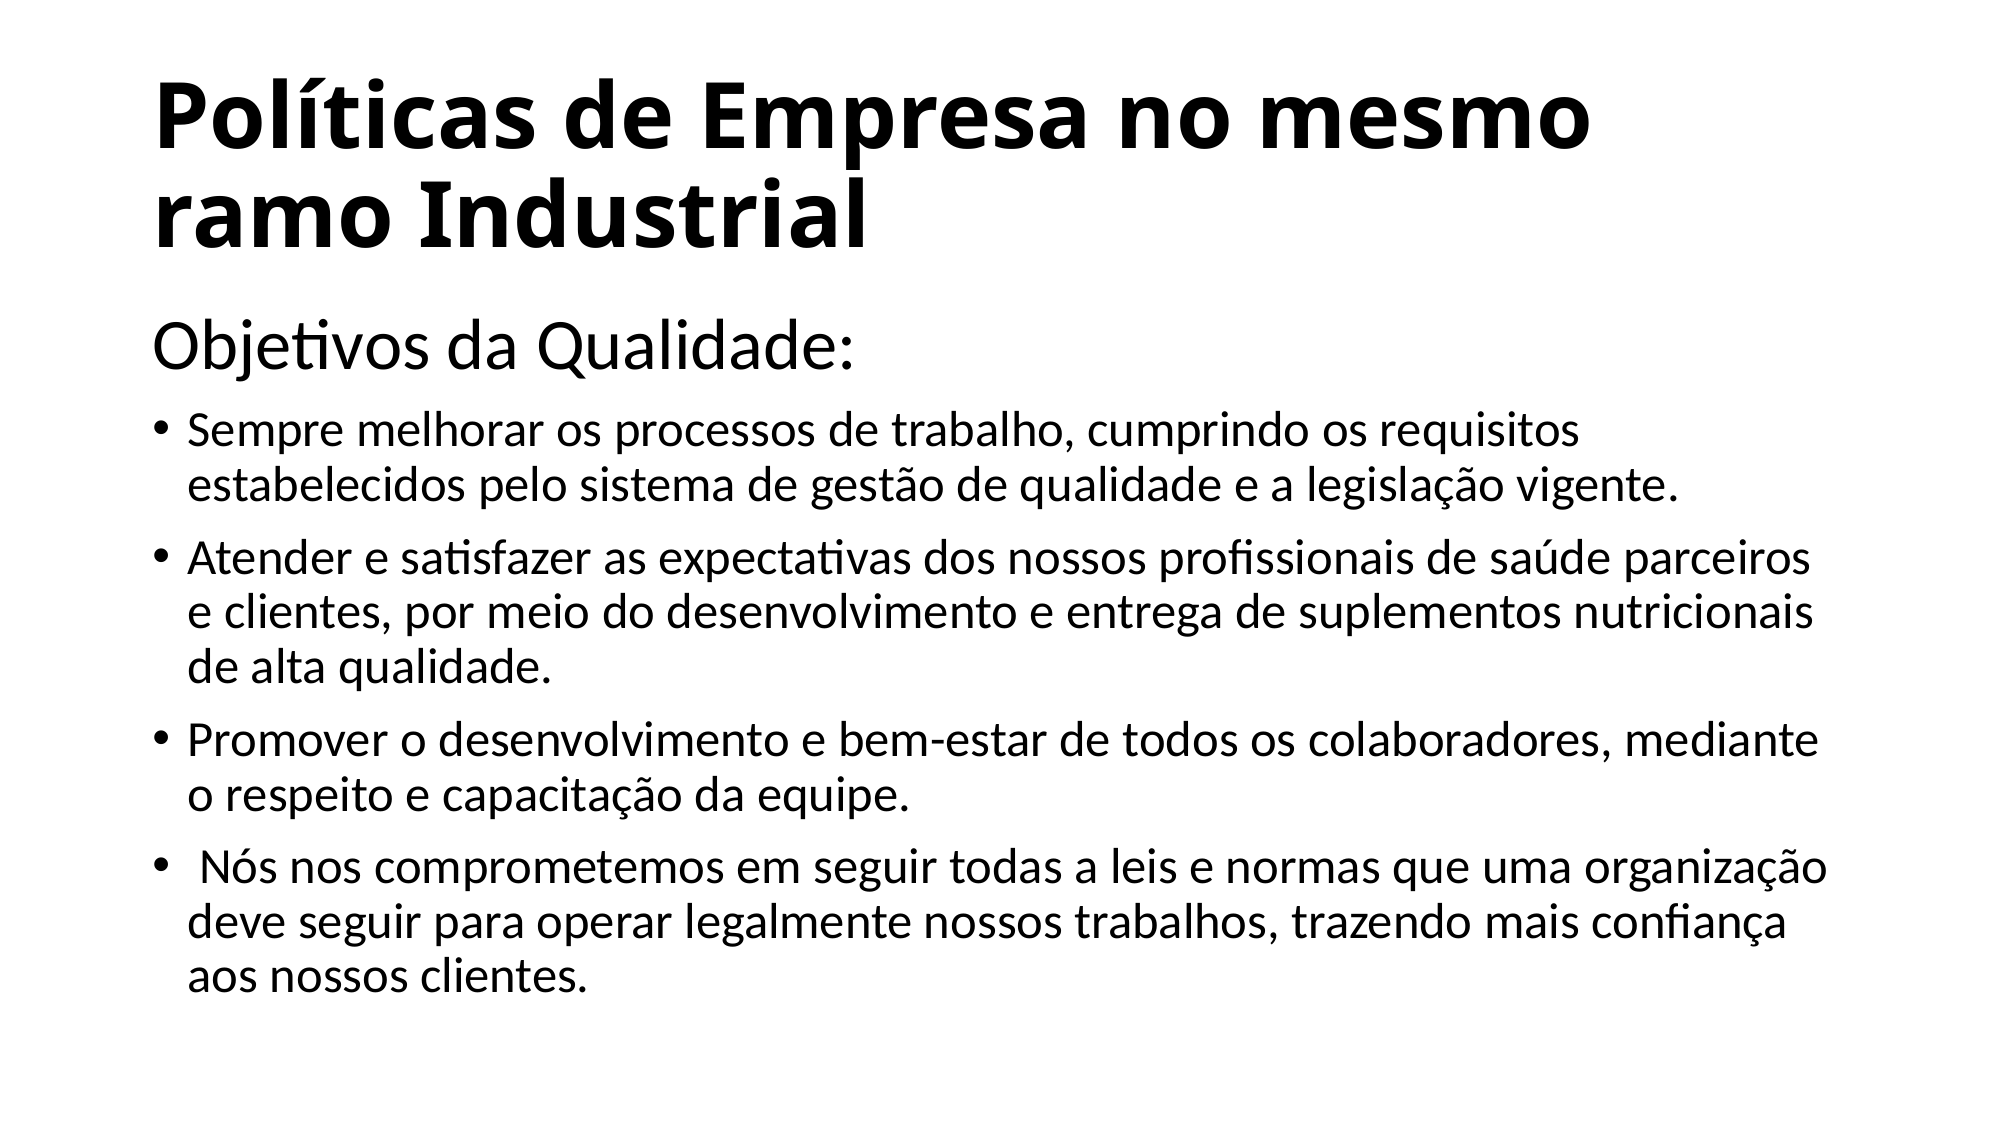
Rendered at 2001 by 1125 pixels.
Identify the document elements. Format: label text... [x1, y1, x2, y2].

list Objetivos da Qualidade: Sempre melhorar os processos de trabalho, cumprindo os requisitos estabelecidos pelo sistema de gestão de qualidade e a legislação vigente. Atender e satisfazer as expectativas dos nossos profissionais de saúde parceiros e clientes, por meio do desenvolvimento e entrega de suplementos nutricionais de alta qualidade. Promover o desenvolvimento e bem-estar de todos os colaboradores, mediante o respeito e capacitação da equipe. Nós nos comprometemos em seguir todas a leis e normas que uma organização deve seguir para operar legalmente nossos trabalhos, trazendo mais confiança aos nossos clientes. [137, 299, 1863, 1014]
title Políticas de Empresa no mesmo ramo Industrial [137, 59, 1863, 278]
